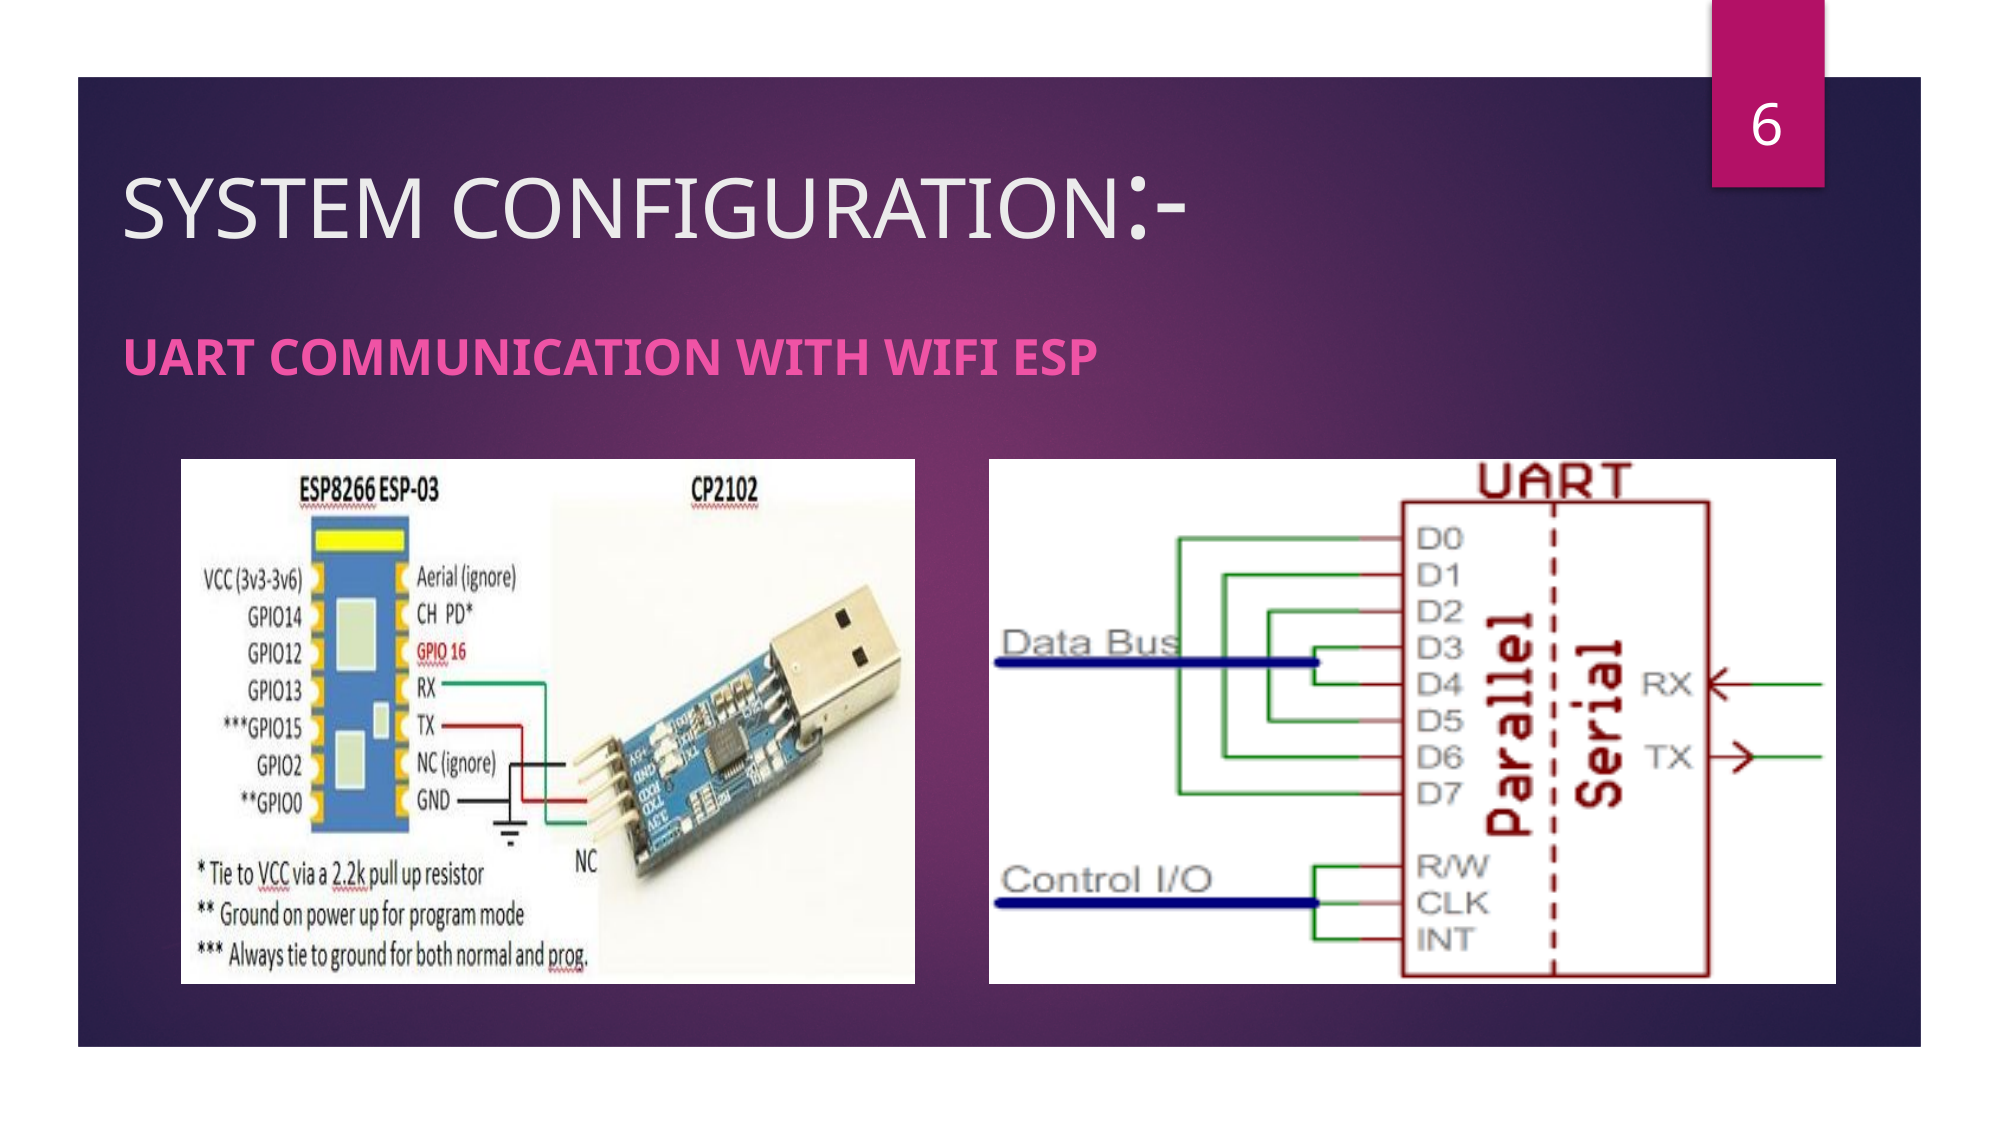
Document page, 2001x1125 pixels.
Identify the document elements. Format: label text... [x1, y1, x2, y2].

title SYSTEM CONFIGURATION:- [106, 256, 1638, 266]
slide_number 6 [1698, 48, 1836, 175]
subtitle UART Communication WITH WIFI ESP [106, 318, 1555, 460]
picture [181, 459, 916, 985]
picture [989, 459, 1836, 985]
